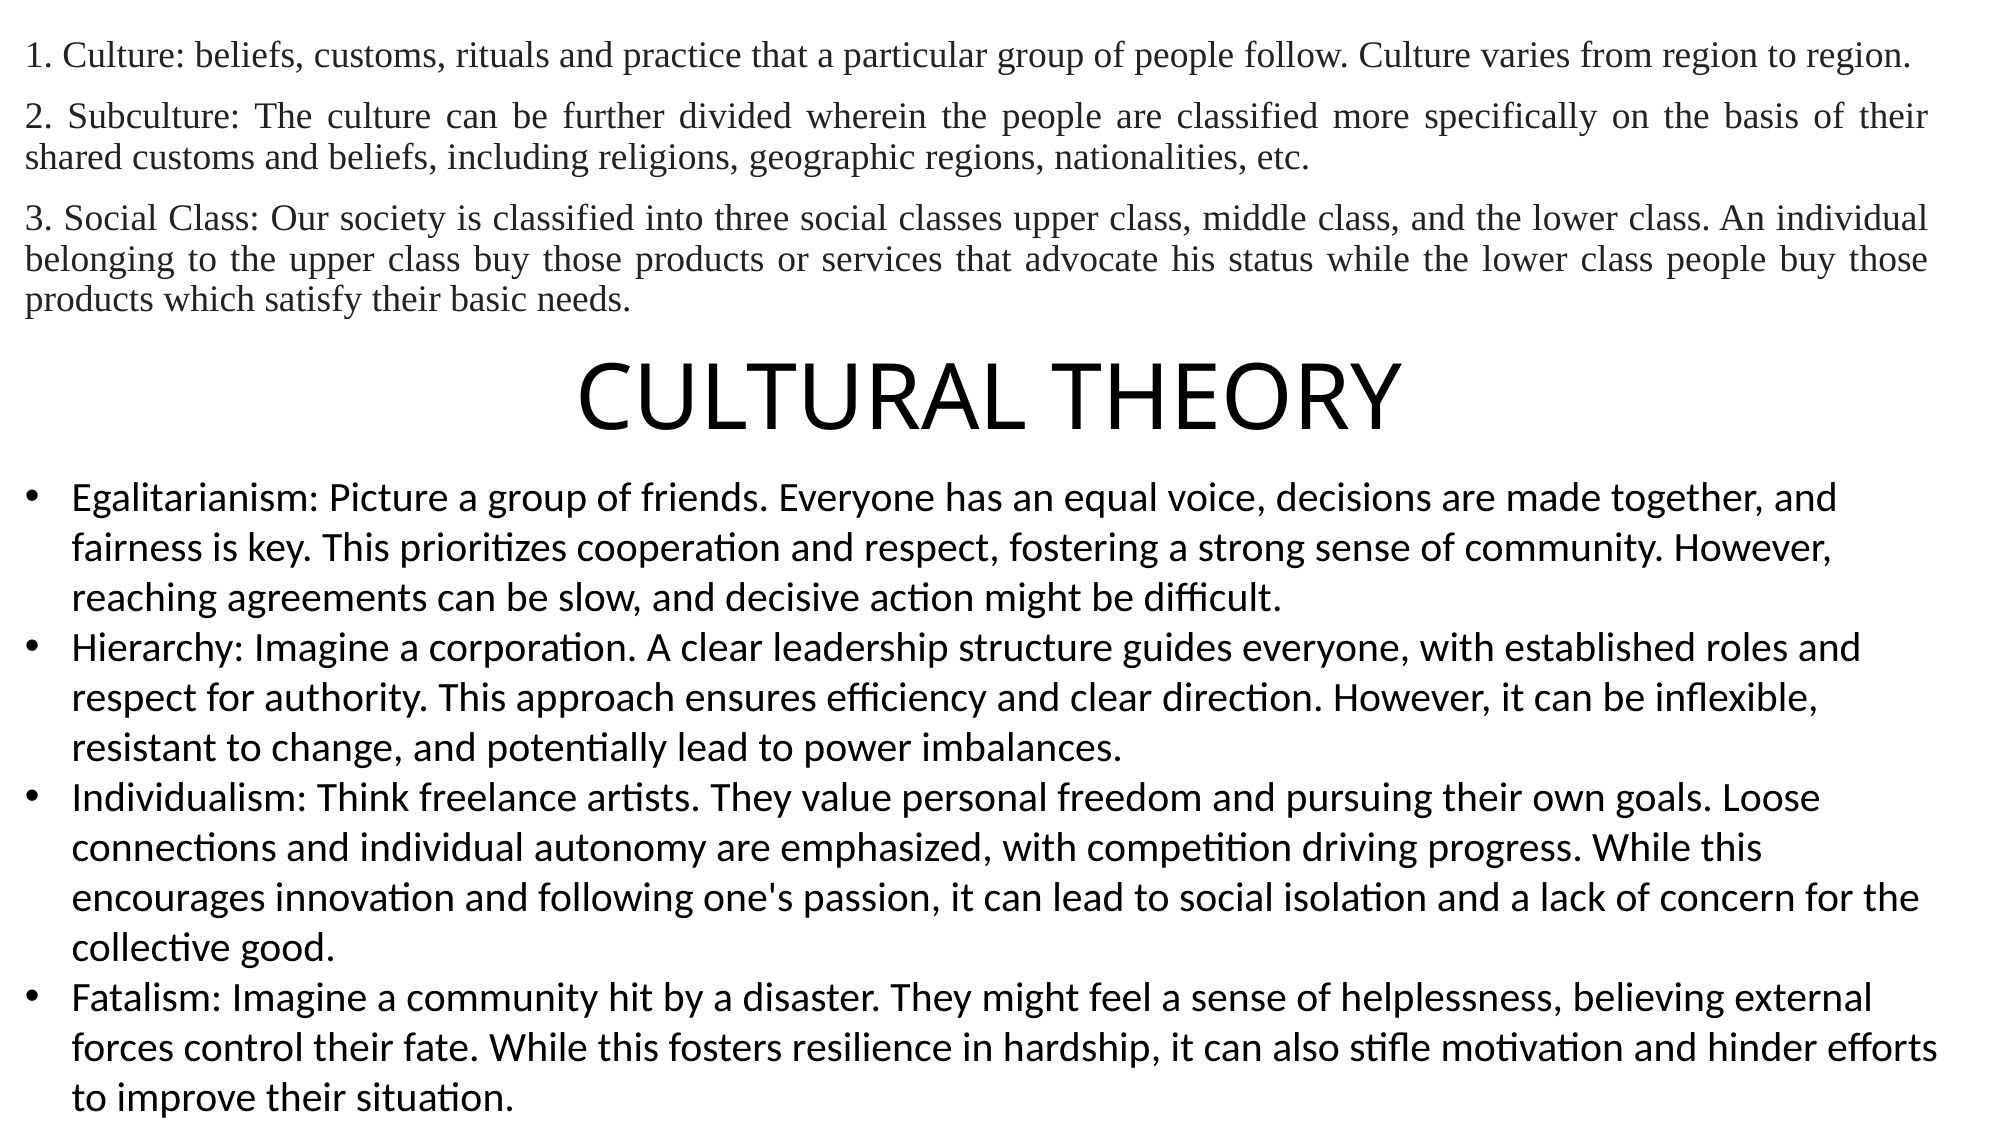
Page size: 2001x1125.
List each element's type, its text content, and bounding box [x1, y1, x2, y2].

text_box Egalitarianism: Picture a group of friends. Everyone has an equal voice, decisions are made together, and fairness is key. This prioritizes cooperation and respect, fostering a strong sense of community. However, reaching agreements can be slow, and decisive action might be difficult. Hierarchy: Imagine a corporation. A clear leadership structure guides everyone, with established roles and respect for authority. This approach ensures efficiency and clear direction. However, it can be inflexible, resistant to change, and potentially lead to power imbalances. Individualism: Think freelance artists. They value personal freedom and pursuing their own goals. Loose connections and individual autonomy are emphasized, with competition driving progress. While this encourages innovation and following one's passion, it can lead to social isolation and a lack of concern for the collective good. Fatalism: Imagine a community hit by a disaster. They might feel a sense of helplessness, believing external forces control their fate. While this fosters resilience in hardship, it can also stifle motivation and hinder efforts to improve their situation. [10, 462, 1968, 1125]
text_box CULTURAL THEORY [126, 342, 1852, 463]
text_box 1. Culture: beliefs, customs, rituals and practice that a particular group of people follow. Culture varies from region to region. 2. Subculture: The culture can be further divided wherein the people are classified more specifically on the basis of their shared customs and beliefs, including religions, geographic regions, nationalities, etc. 3. Social Class: Our society is classified into three social classes upper class, middle class, and the lower class. An individual belonging to the upper class buy those products or services that advocate his status while the lower class people buy those products which satisfy their basic needs. [10, 27, 1946, 338]
